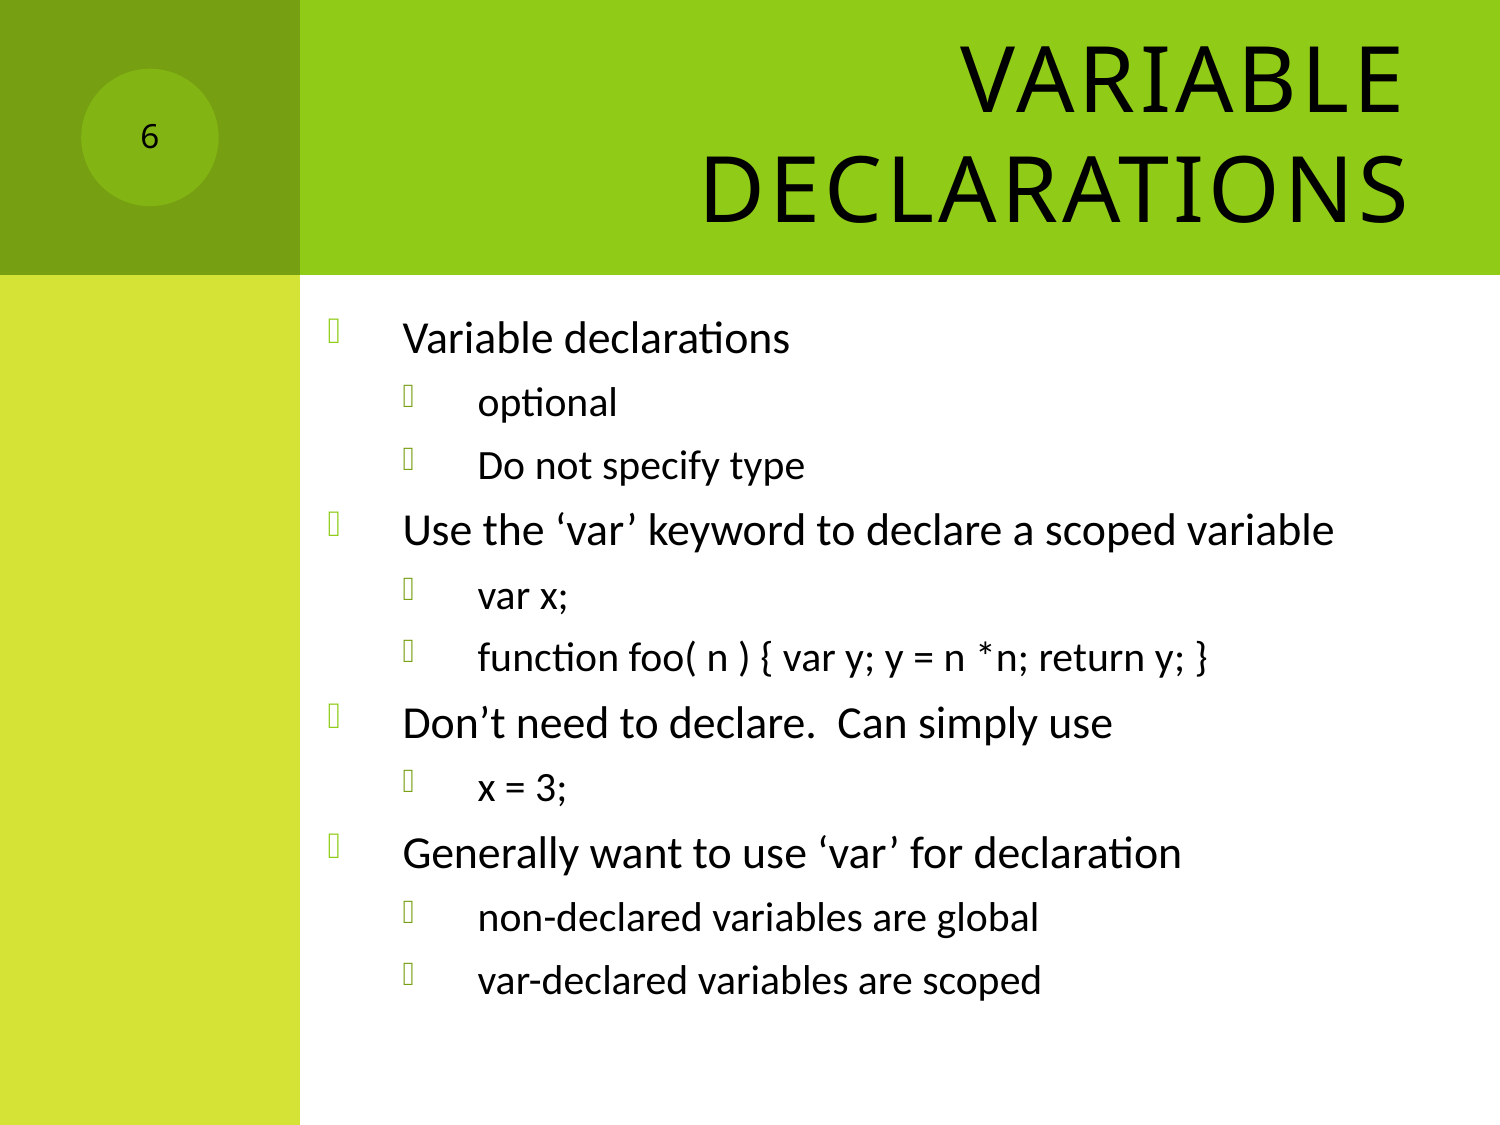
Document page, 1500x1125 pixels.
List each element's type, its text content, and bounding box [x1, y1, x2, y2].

title Variable Declarations [399, 37, 1425, 225]
list Variable declarations optional Do not specify type Use the ‘var’ keyword to declare a scoped variable var x; function foo( n ) { var y; y = n *n; return y; } Don’t need to declare. Can simply use x = 3; Generally want to use ‘var’ for declaration non-declared variables are global var-declared variables are scoped [312, 299, 1475, 1013]
slide_number 6 [87, 87, 213, 188]
